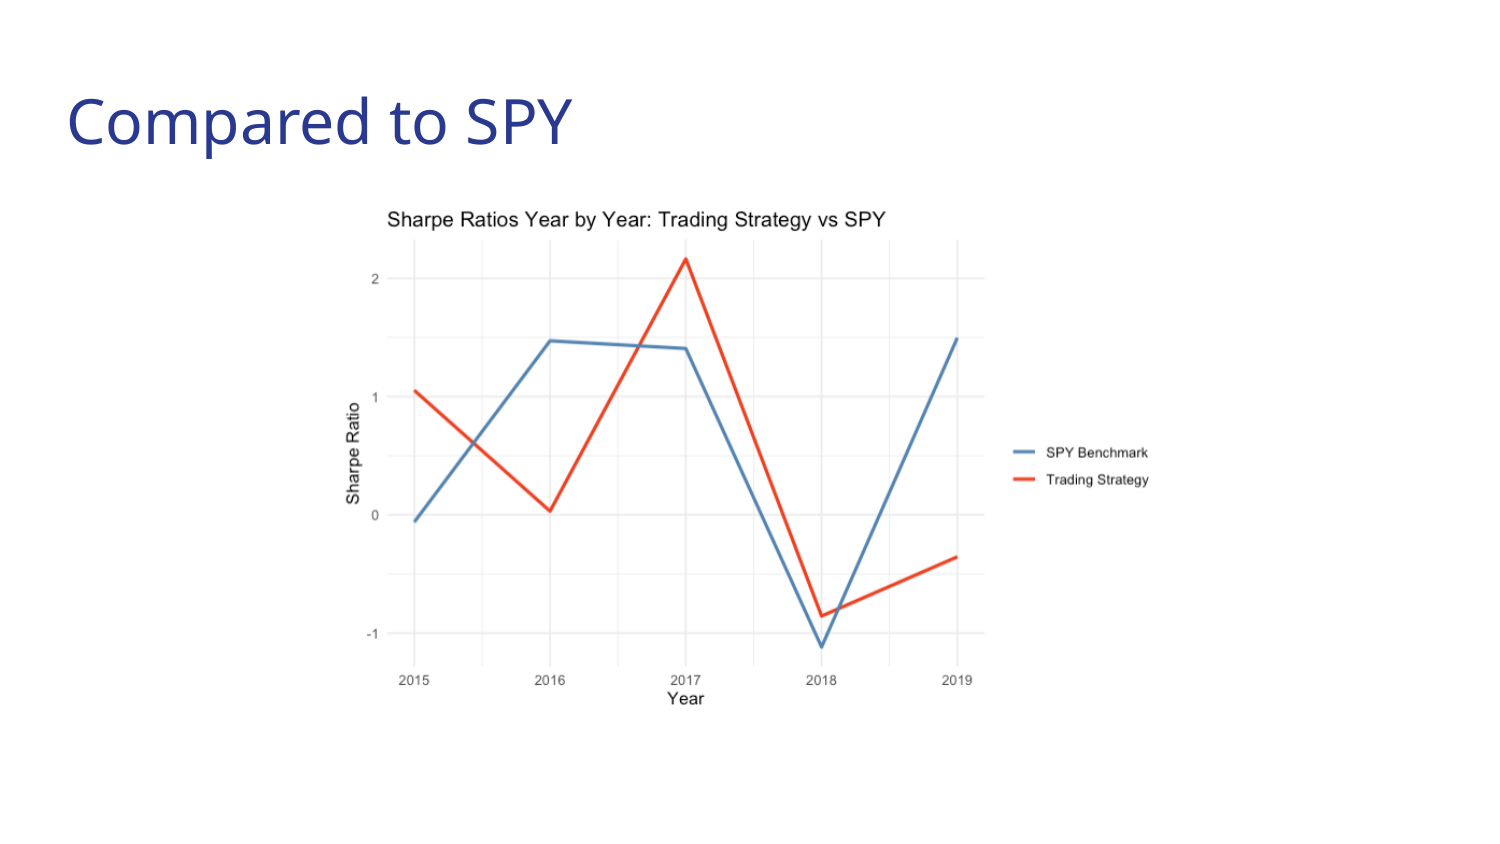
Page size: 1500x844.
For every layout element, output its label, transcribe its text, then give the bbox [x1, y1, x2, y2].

picture [338, 205, 1162, 712]
title Compared to SPY [51, 67, 1449, 167]
